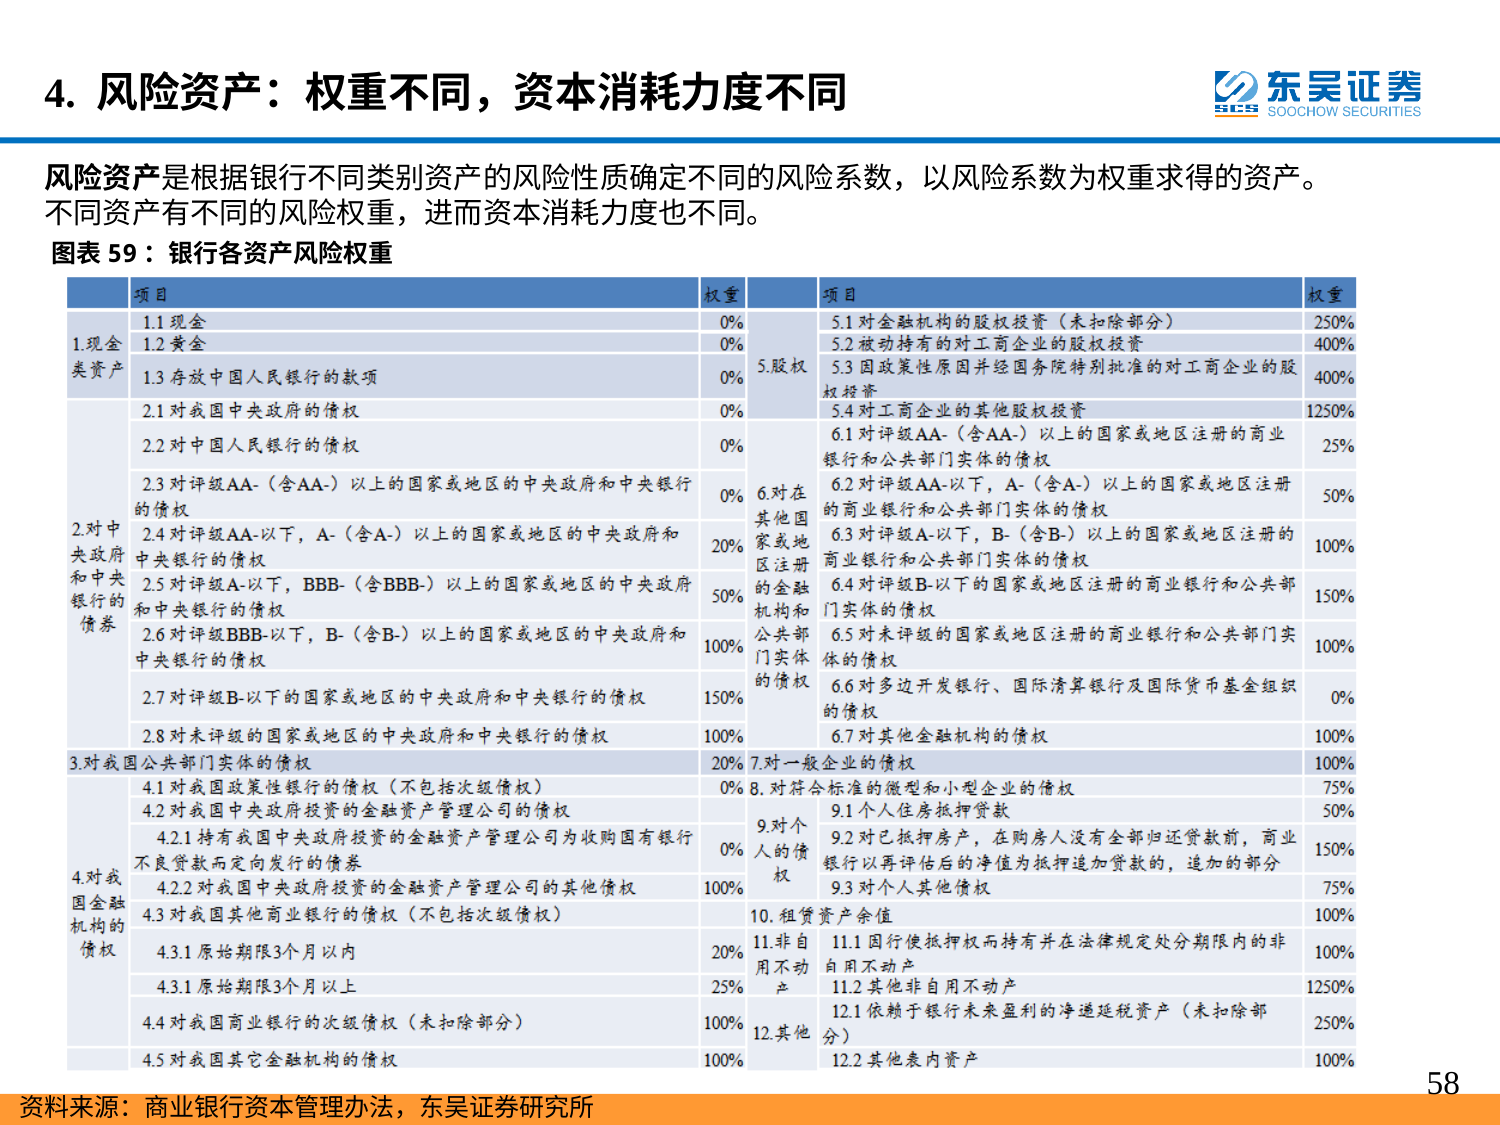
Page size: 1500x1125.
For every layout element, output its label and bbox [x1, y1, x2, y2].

text_box [29, 58, 1361, 801]
text_box [4, 1084, 702, 1125]
picture [66, 276, 1361, 1073]
text_box [1411, 1053, 1476, 1109]
picture [1283, 69, 1426, 119]
